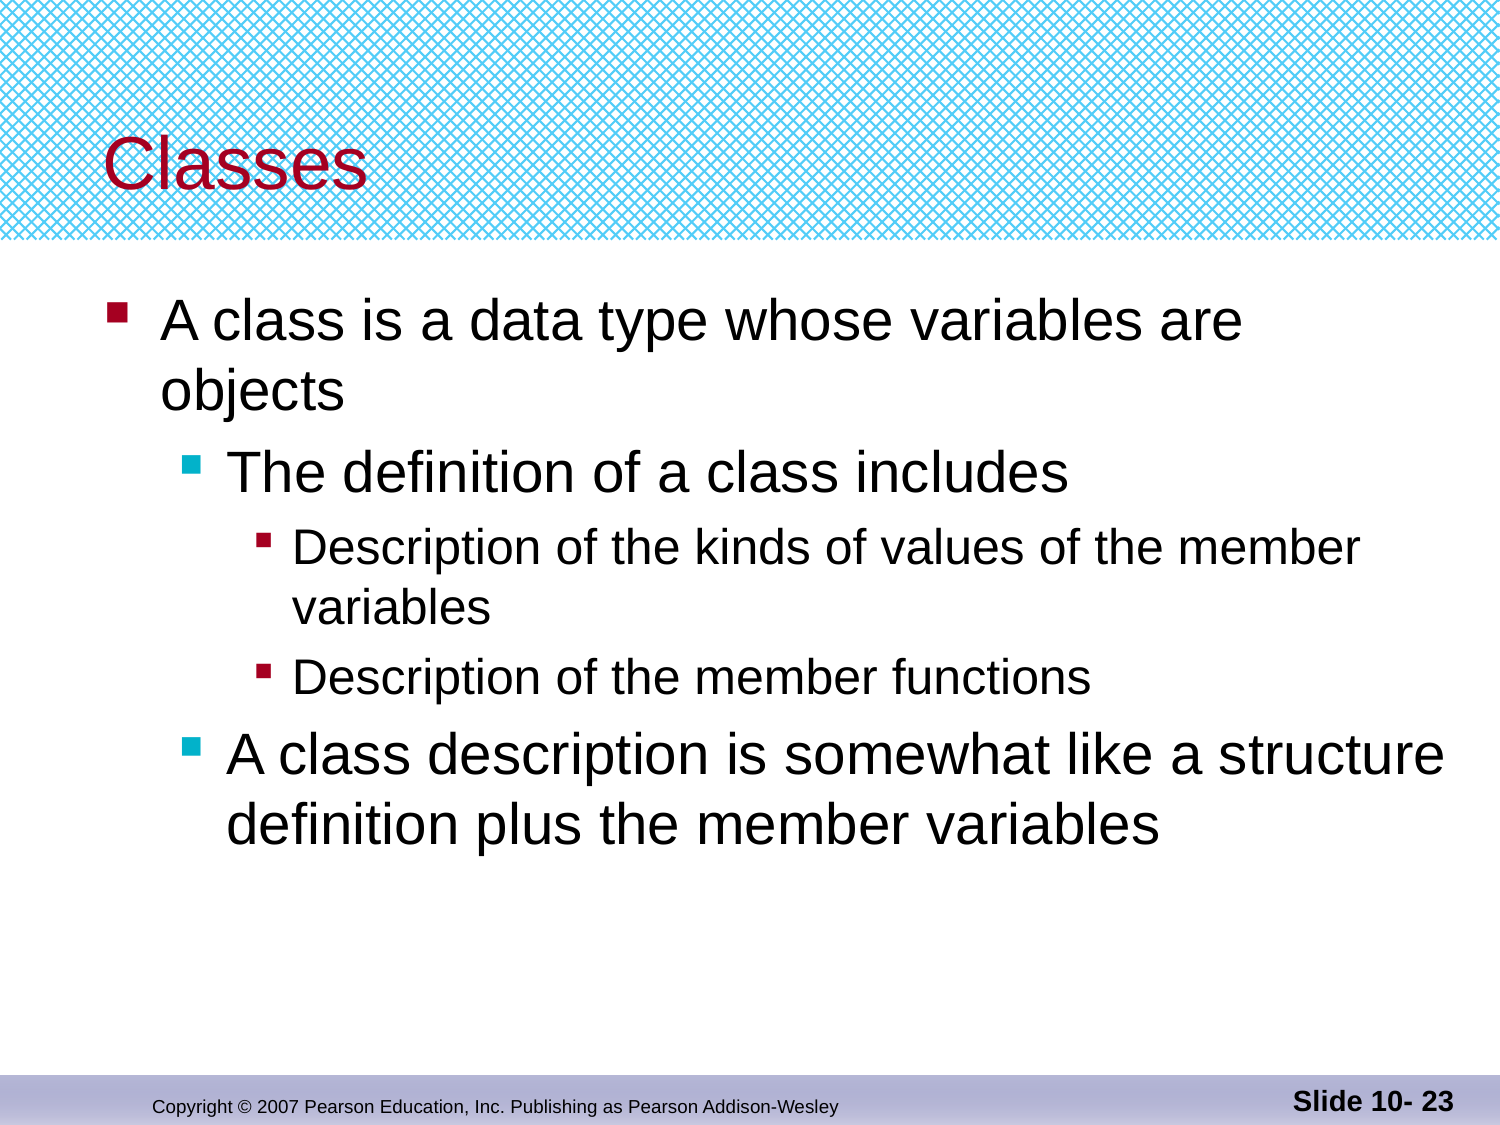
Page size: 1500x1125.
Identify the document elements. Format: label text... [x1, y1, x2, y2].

list A class is a data type whose variables are objects The definition of a class includes Description of the kinds of values of the member variables Description of the member functions A class description is somewhat like a structure definition plus the member variables [89, 274, 1451, 1026]
slide_number Slide 10- 23 [1156, 1049, 1470, 1125]
title Classes [87, 49, 1451, 213]
